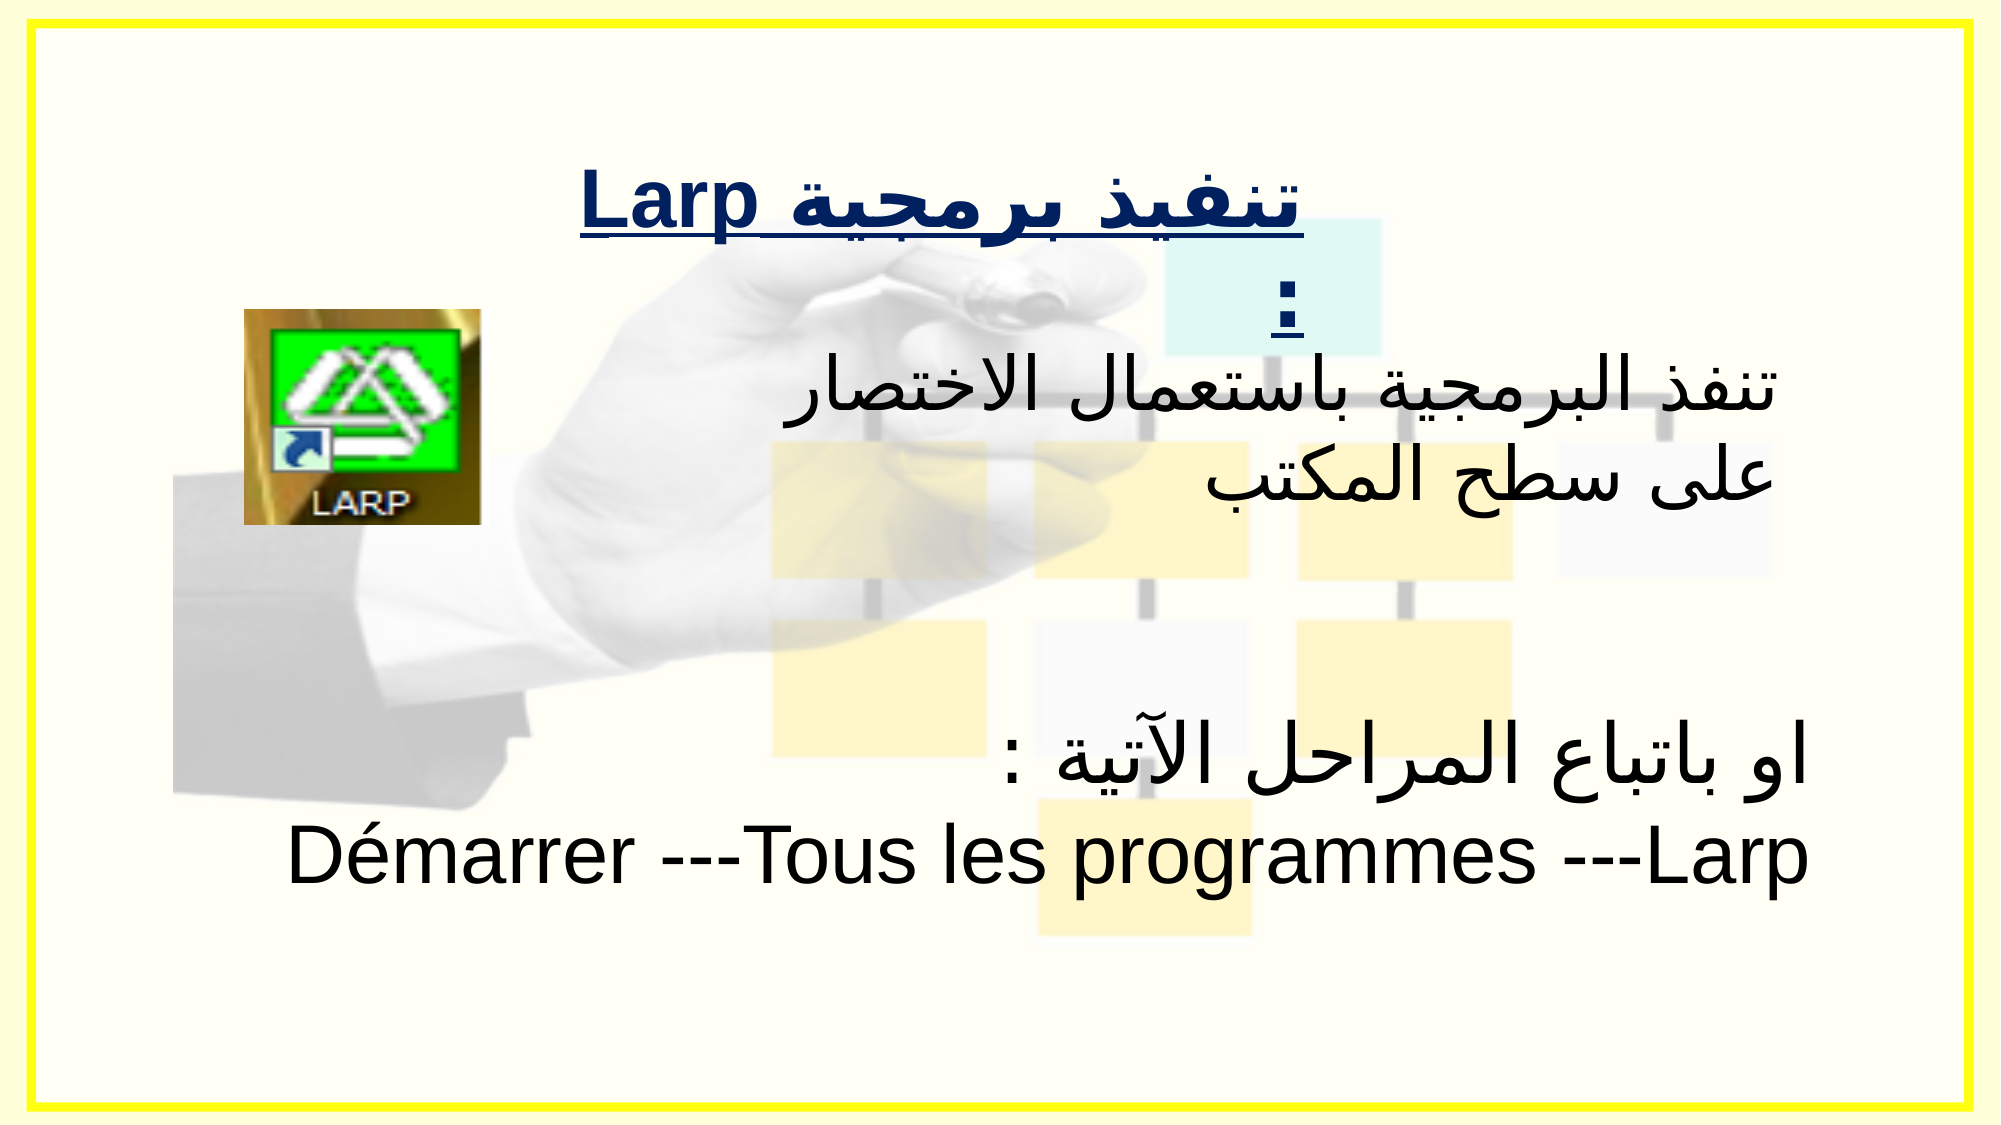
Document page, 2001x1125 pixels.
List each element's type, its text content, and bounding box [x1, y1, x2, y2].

picture [243, 309, 490, 525]
text_box تنفيذ برمجية Larp : [562, 137, 1319, 352]
text_box تنفذ البرمجية باستعمال الاختصار على سطح المكتب [621, 327, 1795, 523]
text_box او باتباع المراحل الآتية : Démarrer ---Tous les programmes ---Larp [114, 692, 1827, 953]
